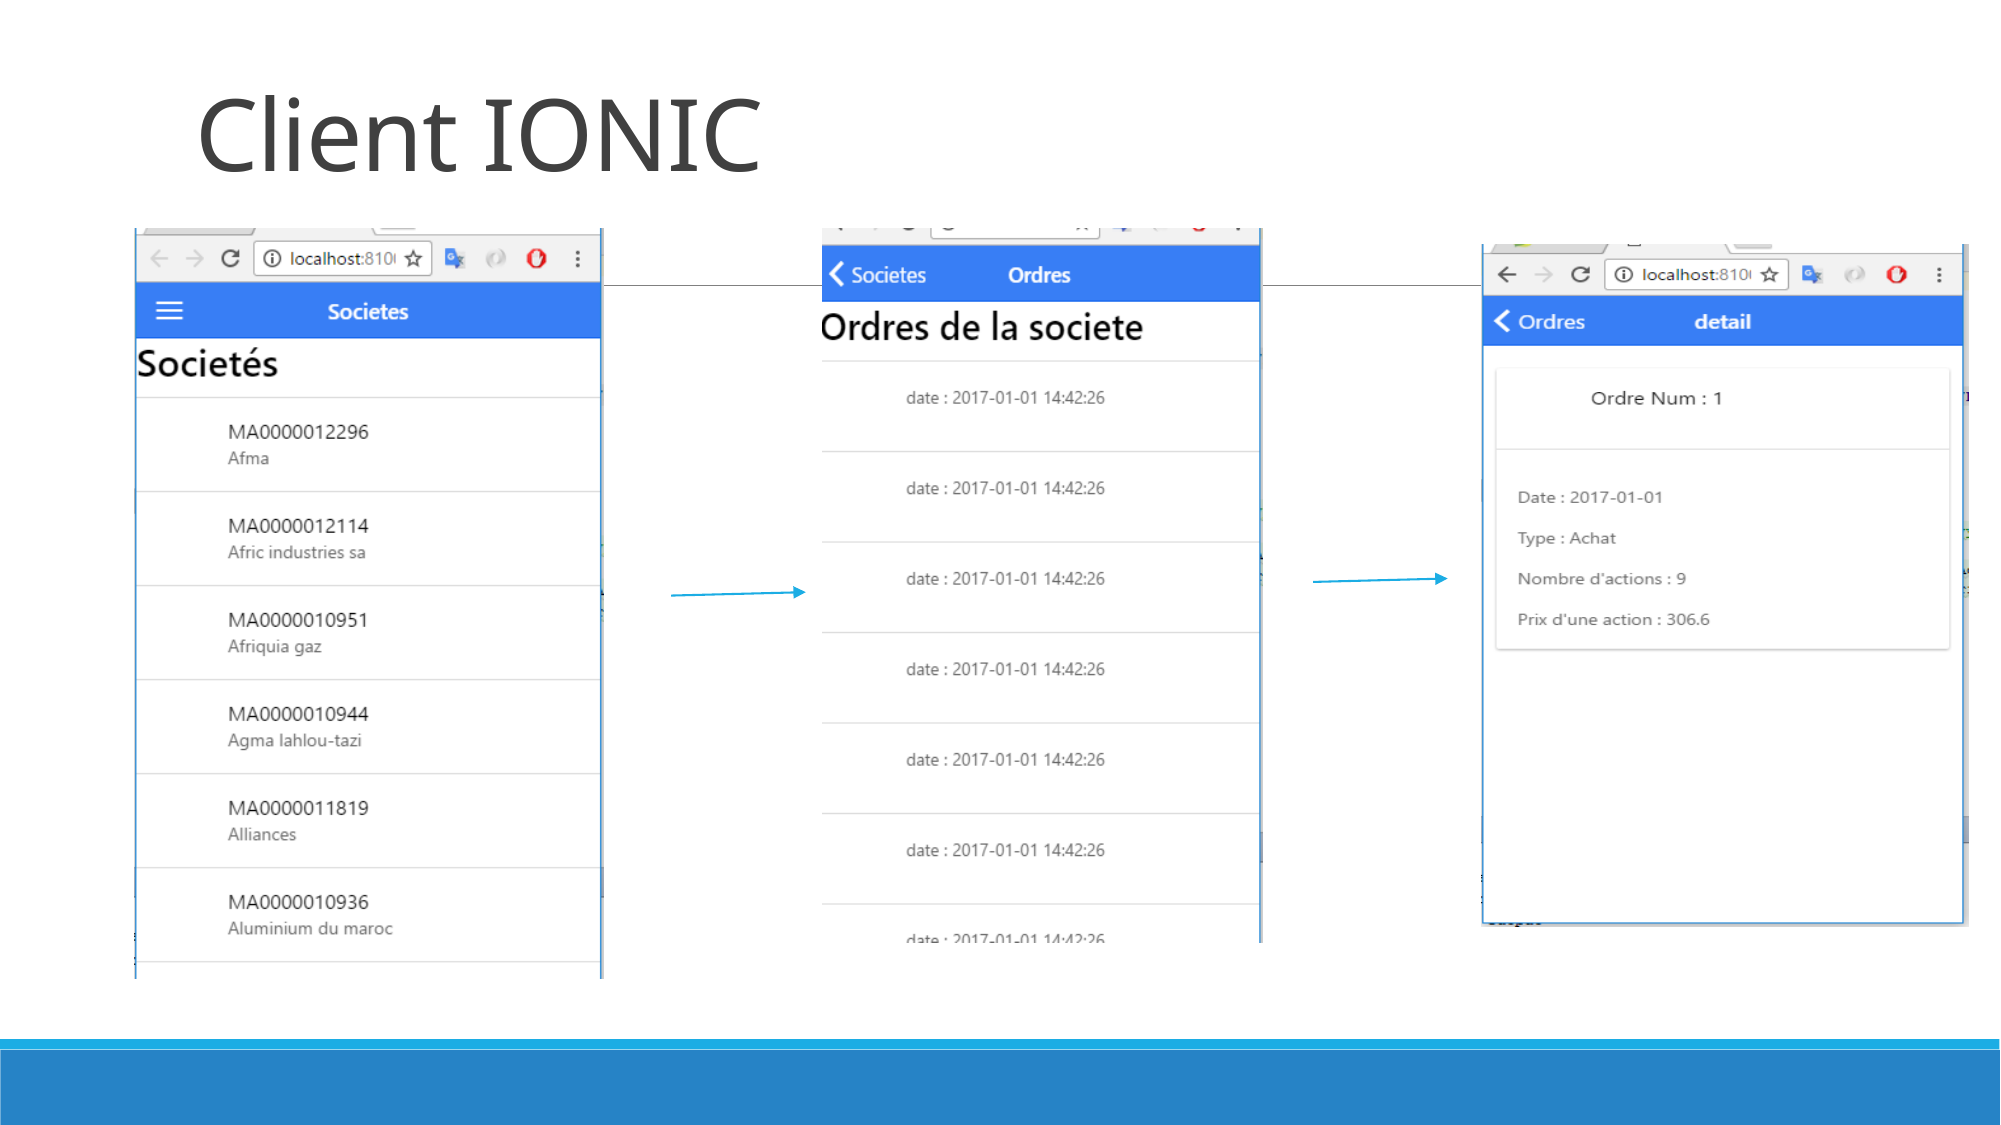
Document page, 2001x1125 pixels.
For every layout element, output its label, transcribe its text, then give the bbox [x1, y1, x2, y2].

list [133, 227, 605, 979]
picture [1480, 243, 1970, 928]
picture [822, 227, 1263, 943]
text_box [1312, 577, 1449, 583]
title Client IONIC [180, 47, 1830, 200]
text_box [670, 591, 807, 596]
